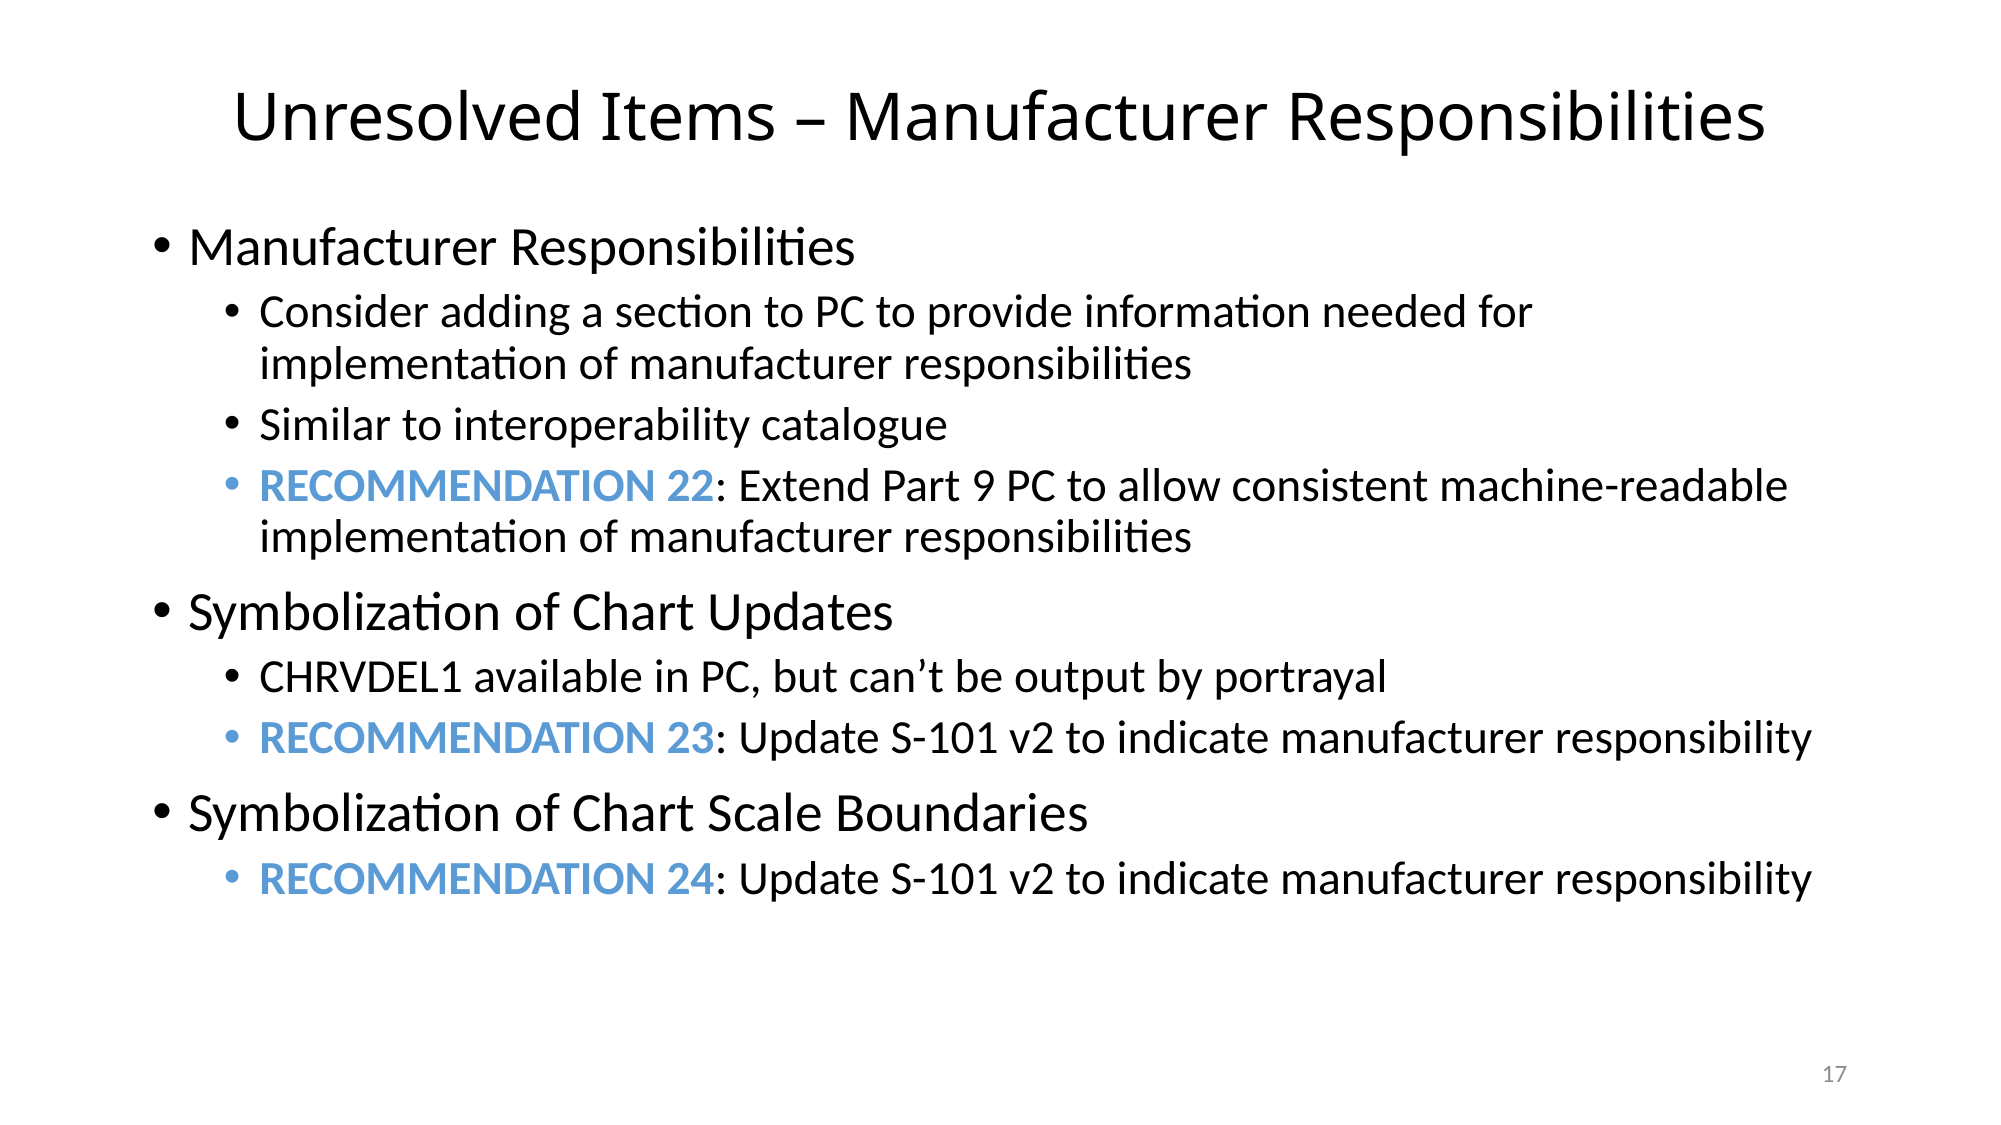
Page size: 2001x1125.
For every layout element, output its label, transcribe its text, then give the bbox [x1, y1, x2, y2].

slide_number 17 [1412, 1042, 1863, 1103]
list Manufacturer Responsibilities Consider adding a section to PC to provide information needed for implementation of manufacturer responsibilities Similar to interoperability catalogue RECOMMENDATION 22: Extend Part 9 PC to allow consistent machine-readable implementation of manufacturer responsibilities Symbolization of Chart Updates CHRVDEL1 available in PC, but can’t be output by portrayal RECOMMENDATION 23: Update S-101 v2 to indicate manufacturer responsibility Symbolization of Chart Scale Boundaries RECOMMENDATION 24: Update S-101 v2 to indicate manufacturer responsibility [137, 210, 1863, 1014]
title Unresolved Items – Manufacturer Responsibilities [137, 59, 1863, 179]
